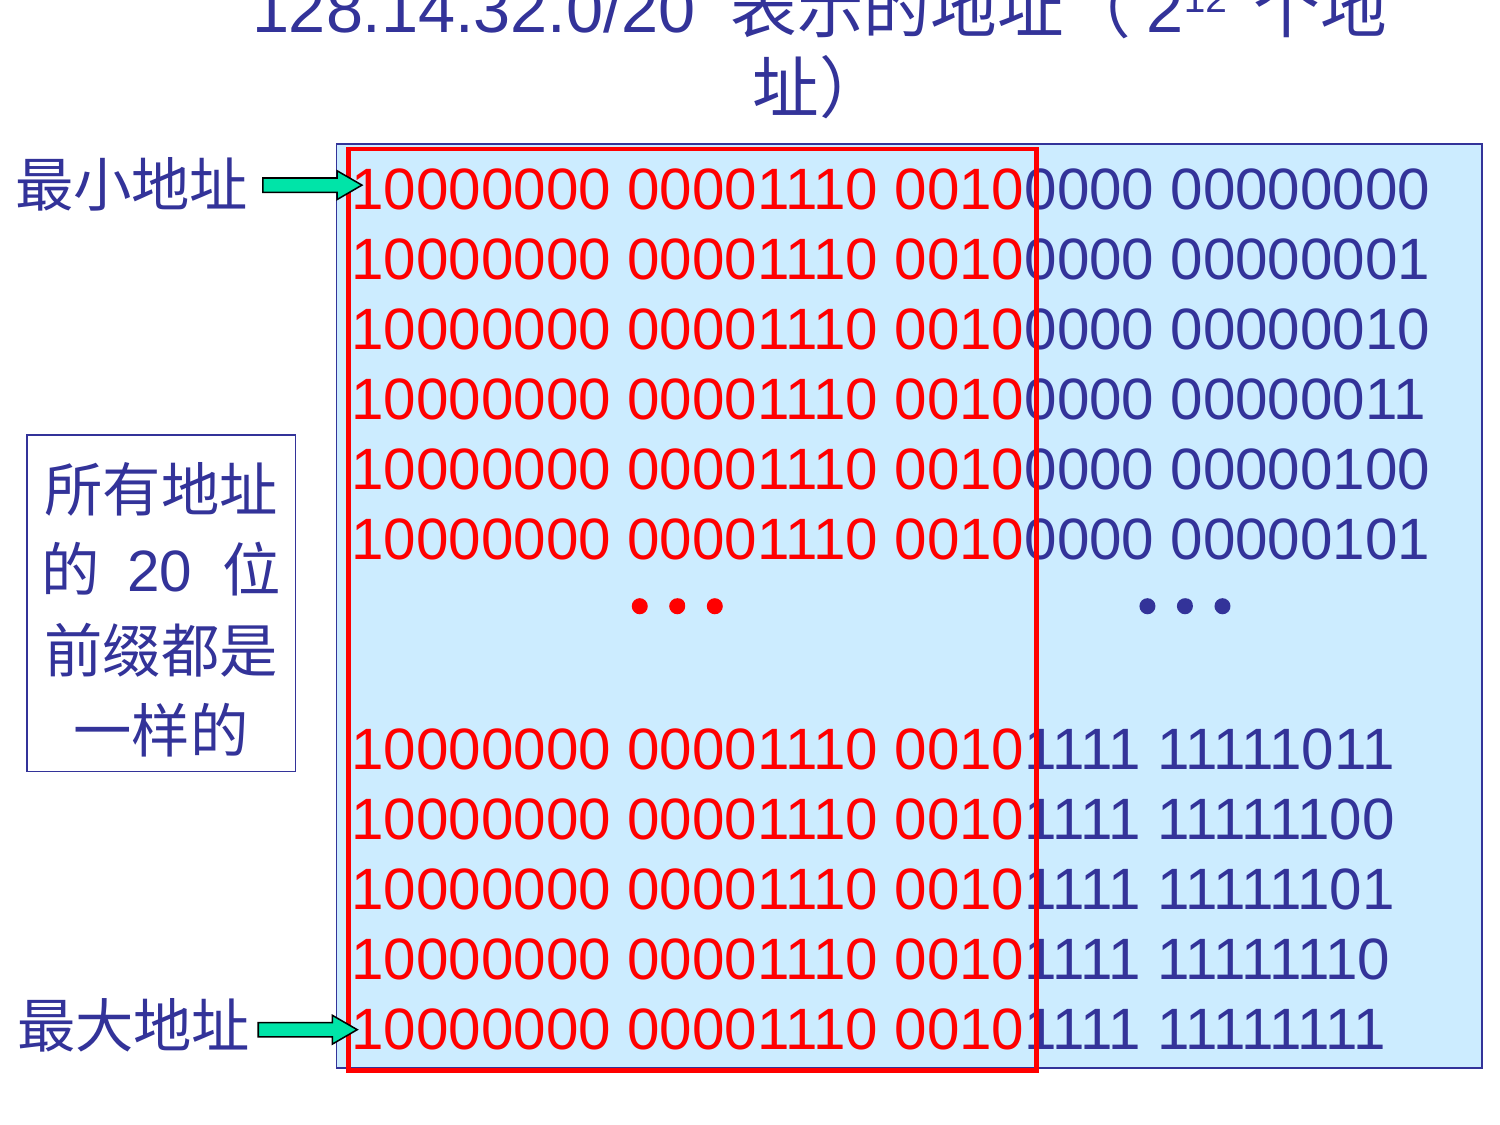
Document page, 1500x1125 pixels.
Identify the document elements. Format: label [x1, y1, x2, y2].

text_box [0, 140, 1483, 1071]
text_box [27, 435, 296, 772]
title [180, 36, 1460, 134]
